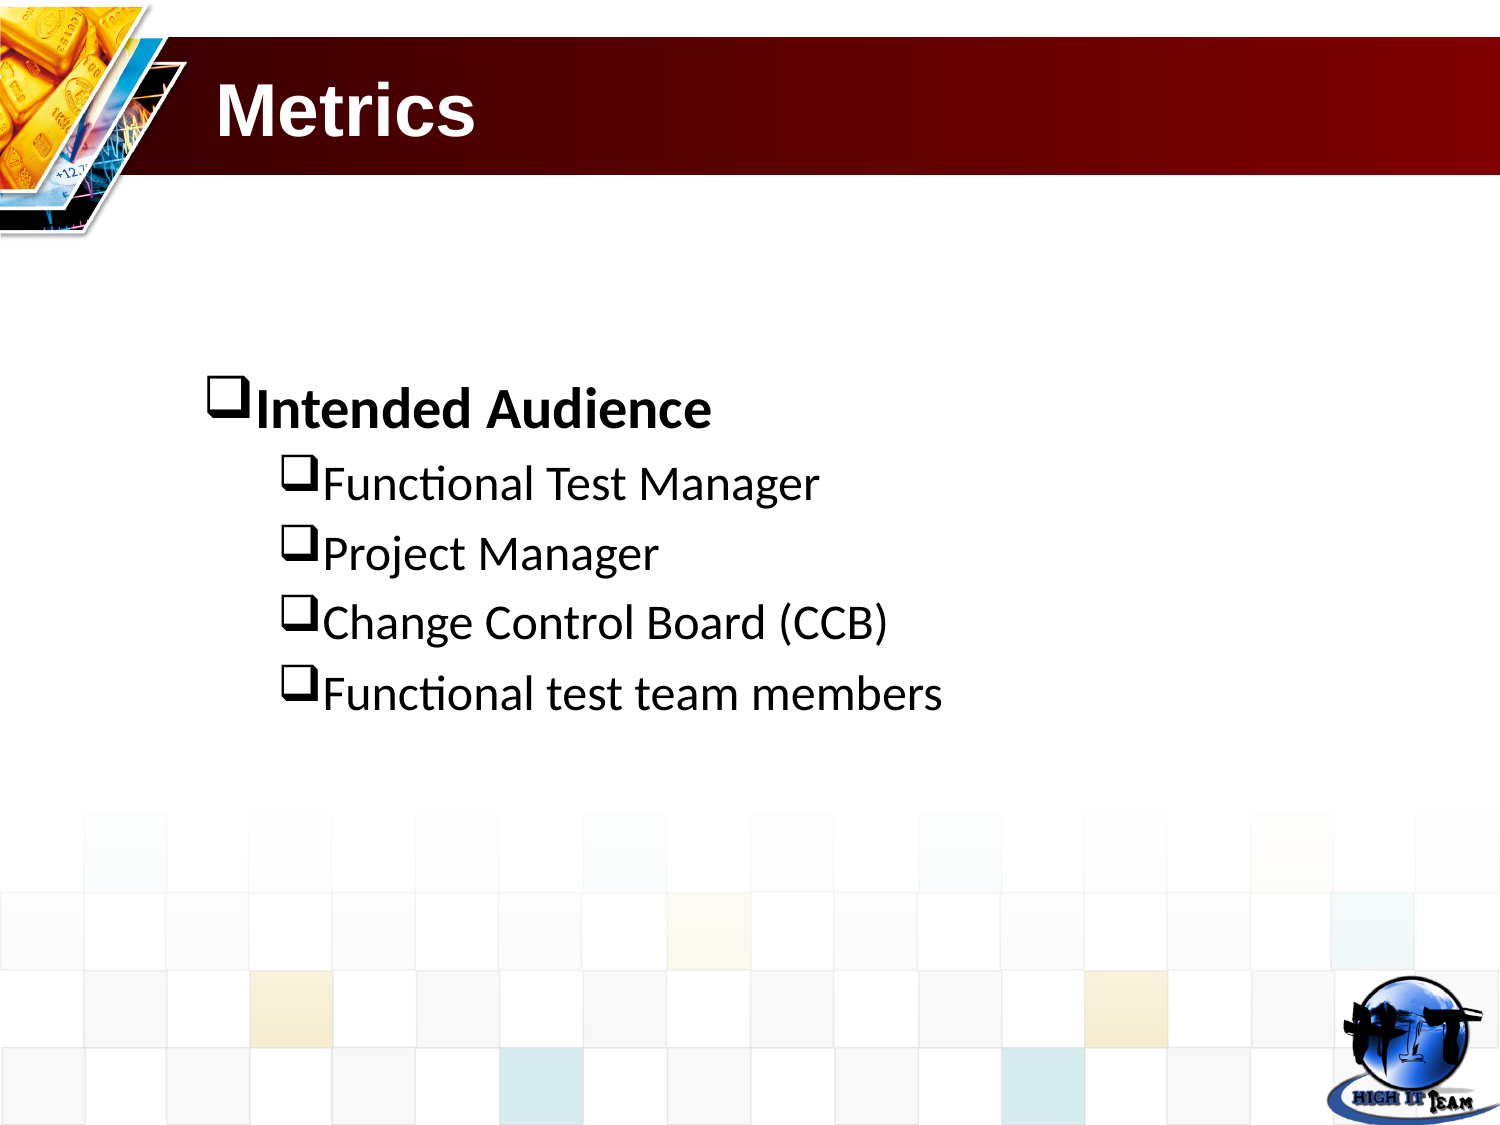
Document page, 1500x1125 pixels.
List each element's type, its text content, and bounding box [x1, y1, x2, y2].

picture [1281, 951, 1500, 1125]
picture [0, 0, 190, 243]
title Metrics [200, 37, 1413, 175]
list Intended Audience Functional Test Manager Project Manager Change Control Board (CCB) Functional test team members [112, 362, 1275, 800]
